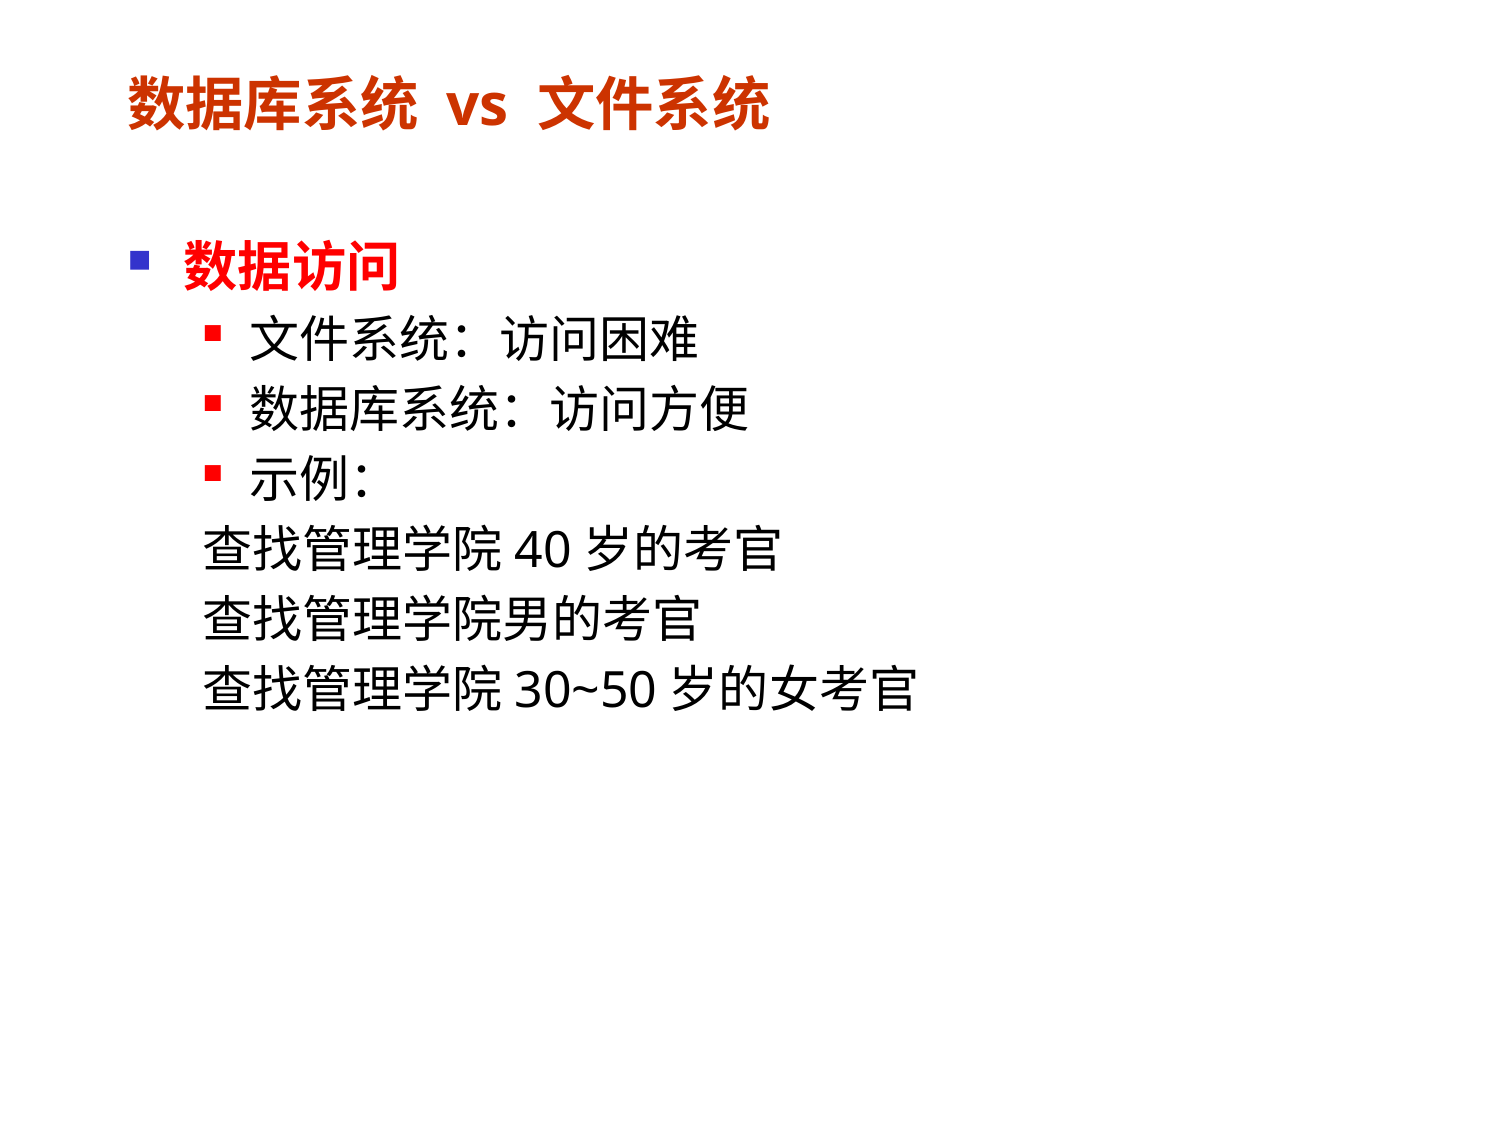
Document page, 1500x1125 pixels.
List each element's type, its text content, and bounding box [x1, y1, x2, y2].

list 数据访问 文件系统：访问困难 数据库系统：访问方便 示例： 查找管理学院40岁的考官 查找管理学院男的考官 查找管理学院30~50岁的女考官 [112, 224, 1377, 1026]
title 数据库系统 vs 文件系统 [112, 7, 1388, 146]
